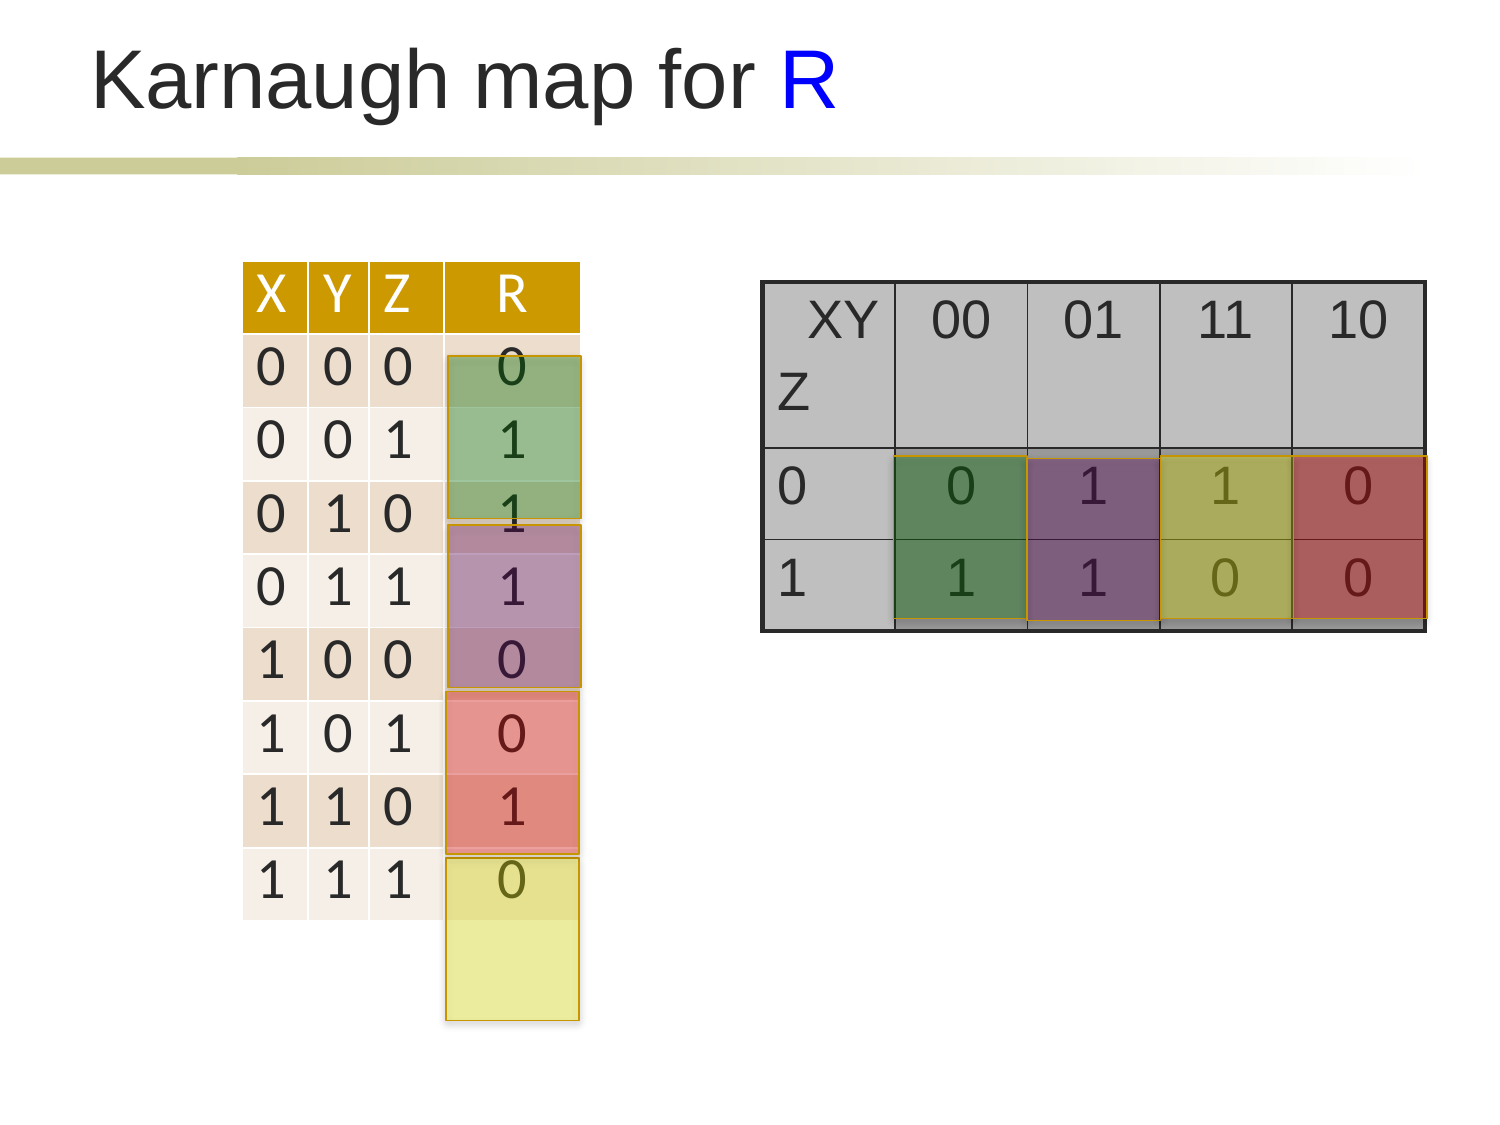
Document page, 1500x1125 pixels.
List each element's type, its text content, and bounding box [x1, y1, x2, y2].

table_header 10 [1293, 284, 1423, 447]
table_cell 0 [370, 775, 439, 847]
table_cell 1 [1032, 449, 1159, 453]
table_header X [243, 262, 307, 333]
table_cell 0 [1293, 449, 1423, 453]
table_cell 1 [309, 482, 368, 553]
table_cell 1 [309, 775, 368, 847]
table_cell 1 [309, 555, 368, 627]
table_header 01 [1028, 284, 1159, 447]
table_cell 0 [243, 482, 307, 553]
table_cell 1 [370, 702, 439, 773]
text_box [447, 356, 1028, 453]
table_cell 0 [309, 408, 368, 480]
table_cell 1 [370, 555, 439, 627]
table_cell 0 [370, 335, 443, 407]
table_cell 0 [309, 628, 368, 700]
table_cell 0 [309, 702, 368, 773]
table_cell 1 [370, 849, 439, 920]
table_cell 0 [370, 628, 439, 700]
table_cell 1 [243, 849, 307, 920]
table_cell 1 [1161, 449, 1291, 453]
table_cell 1 [309, 849, 368, 920]
title Karnaugh map for R [75, 20, 1313, 133]
table_cell 0 [243, 335, 307, 407]
table_header R [445, 262, 580, 333]
table_cell 1 [243, 628, 307, 700]
table_cell 1 [370, 408, 441, 480]
table_cell 0 [243, 555, 307, 627]
table_header XY Z [765, 284, 894, 354]
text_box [445, 455, 1428, 855]
table_cell 1 [243, 702, 307, 773]
table_cell 0 [243, 408, 307, 480]
table_header 00 [896, 284, 1027, 355]
table_cell 1 [243, 775, 307, 847]
table_cell 0 [309, 335, 368, 407]
table_header 11 [1161, 284, 1291, 447]
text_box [445, 862, 1294, 1021]
table_header Y [309, 262, 368, 333]
table_header Z [370, 262, 443, 333]
table_cell 0 [445, 335, 580, 355]
table_cell 0 [370, 482, 439, 553]
